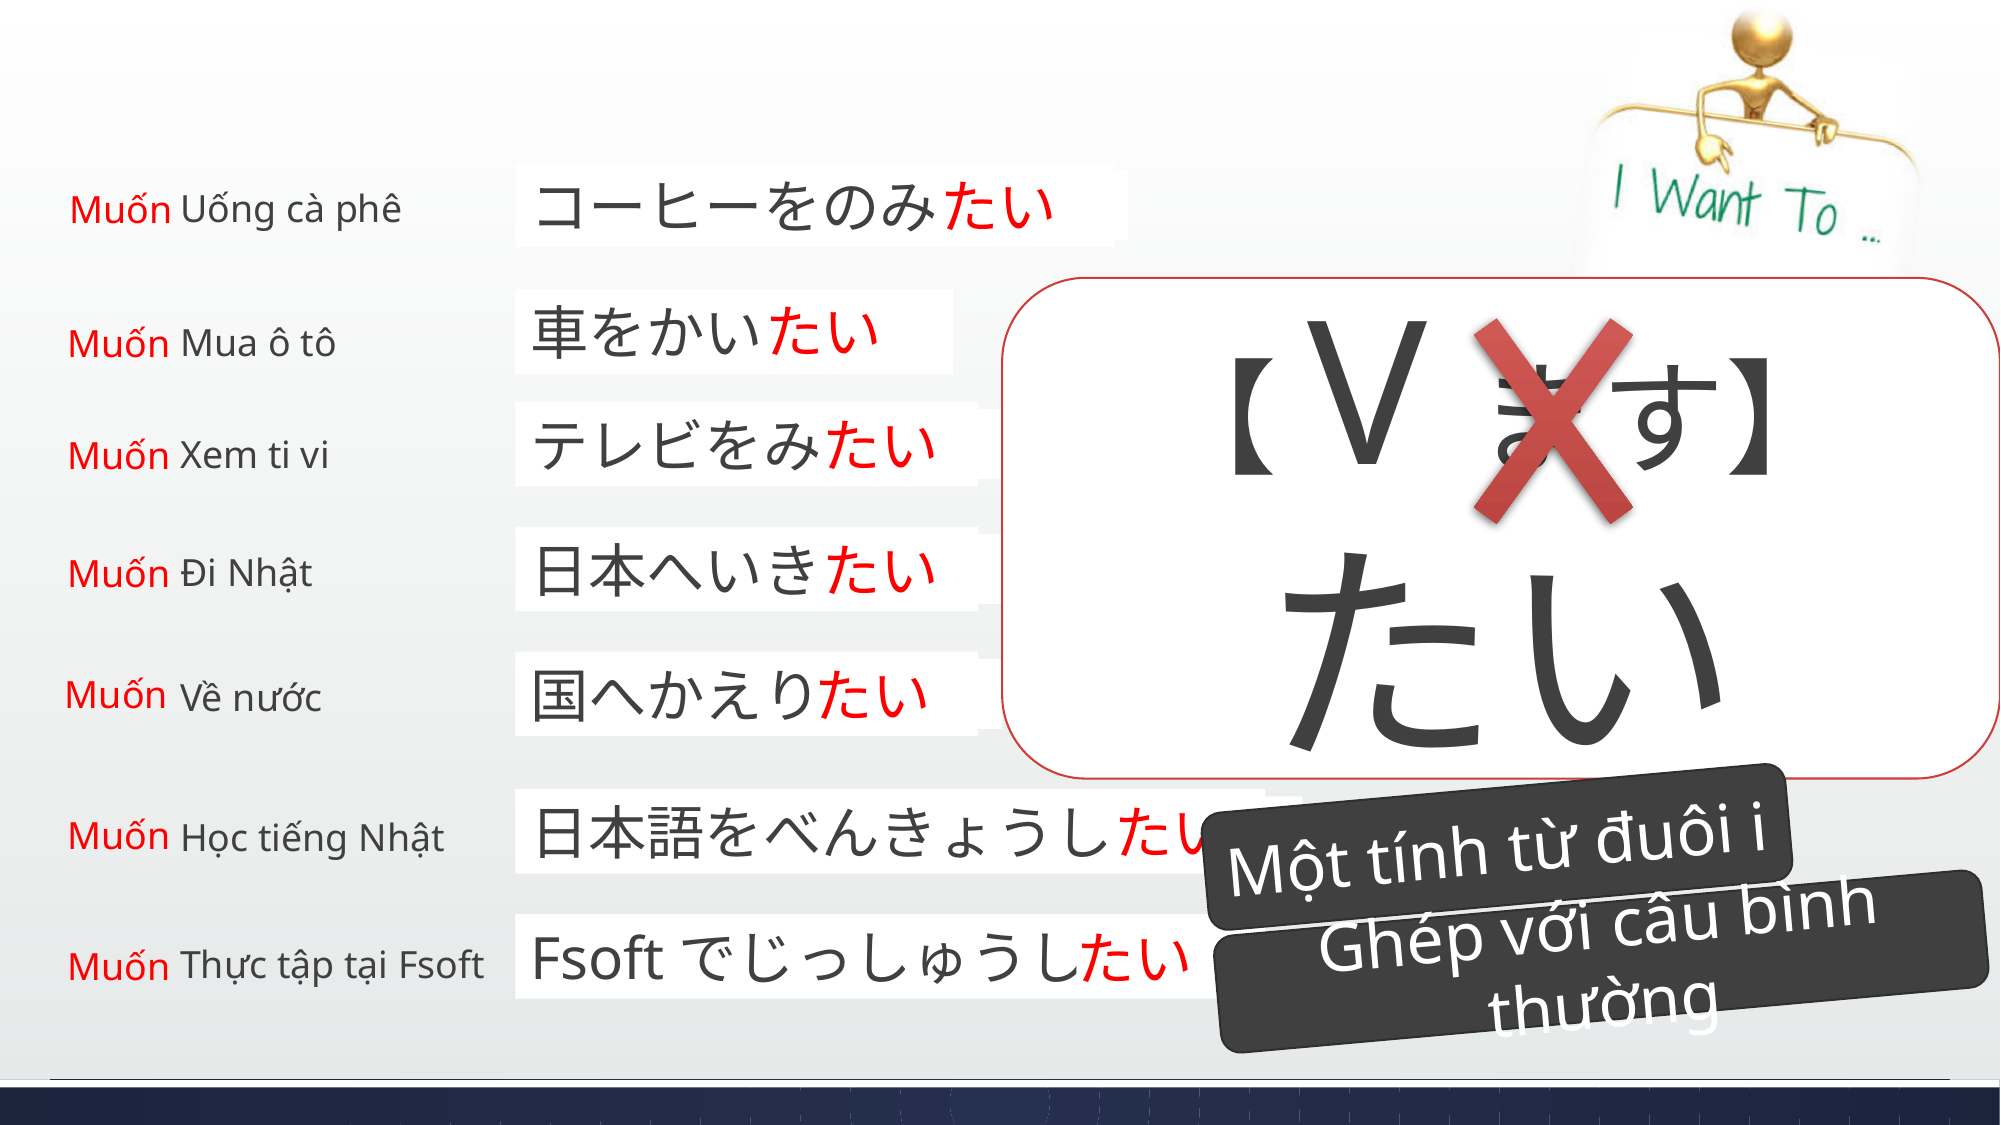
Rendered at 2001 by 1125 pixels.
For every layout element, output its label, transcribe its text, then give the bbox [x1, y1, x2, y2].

text_box Muốn [55, 178, 193, 239]
text_box Một tính từ đuôi i [1200, 763, 1794, 931]
text_box Muốn [49, 664, 188, 724]
text_box たい [940, 169, 1128, 240]
text_box Muốn [52, 935, 191, 995]
text_box Muốn [52, 542, 191, 603]
text_box 【Vます】 たい [1001, 276, 2000, 780]
text_box 国へかえります。 [514, 651, 979, 737]
text_box たい [765, 295, 953, 366]
text_box Xem ti vi [165, 423, 514, 484]
text_box Uống cà phê [165, 177, 514, 238]
text_box Muốn [52, 424, 191, 485]
text_box Muốn [52, 312, 191, 373]
text_box テレビをみます。 [514, 401, 979, 487]
text_box Đi Nhật [165, 541, 514, 601]
text_box [1473, 318, 1634, 524]
text_box コーヒーをのみます。 [514, 161, 1116, 248]
text_box Về nước [165, 666, 514, 726]
text_box 日本へいきます。 [514, 526, 979, 612]
text_box Fsoftでじっしゅうします。 [514, 913, 1216, 1000]
text_box たい [1114, 796, 1303, 867]
text_box Học tiếng Nhật [165, 806, 514, 867]
text_box Muốn [52, 804, 191, 865]
text_box Ghép với câu bình thường [1213, 869, 1990, 1054]
picture [1581, 3, 1925, 349]
text_box たい [1076, 921, 1264, 992]
text_box 車をかいます。 [514, 288, 954, 375]
text_box Thực tập tại Fsoft [165, 933, 514, 994]
text_box たい [822, 533, 1001, 604]
text_box たい [822, 408, 1001, 479]
text_box 日本語をべんきょうします。 [514, 788, 1266, 875]
text_box Mua ô tô [165, 311, 514, 372]
text_box たい [814, 658, 1003, 729]
